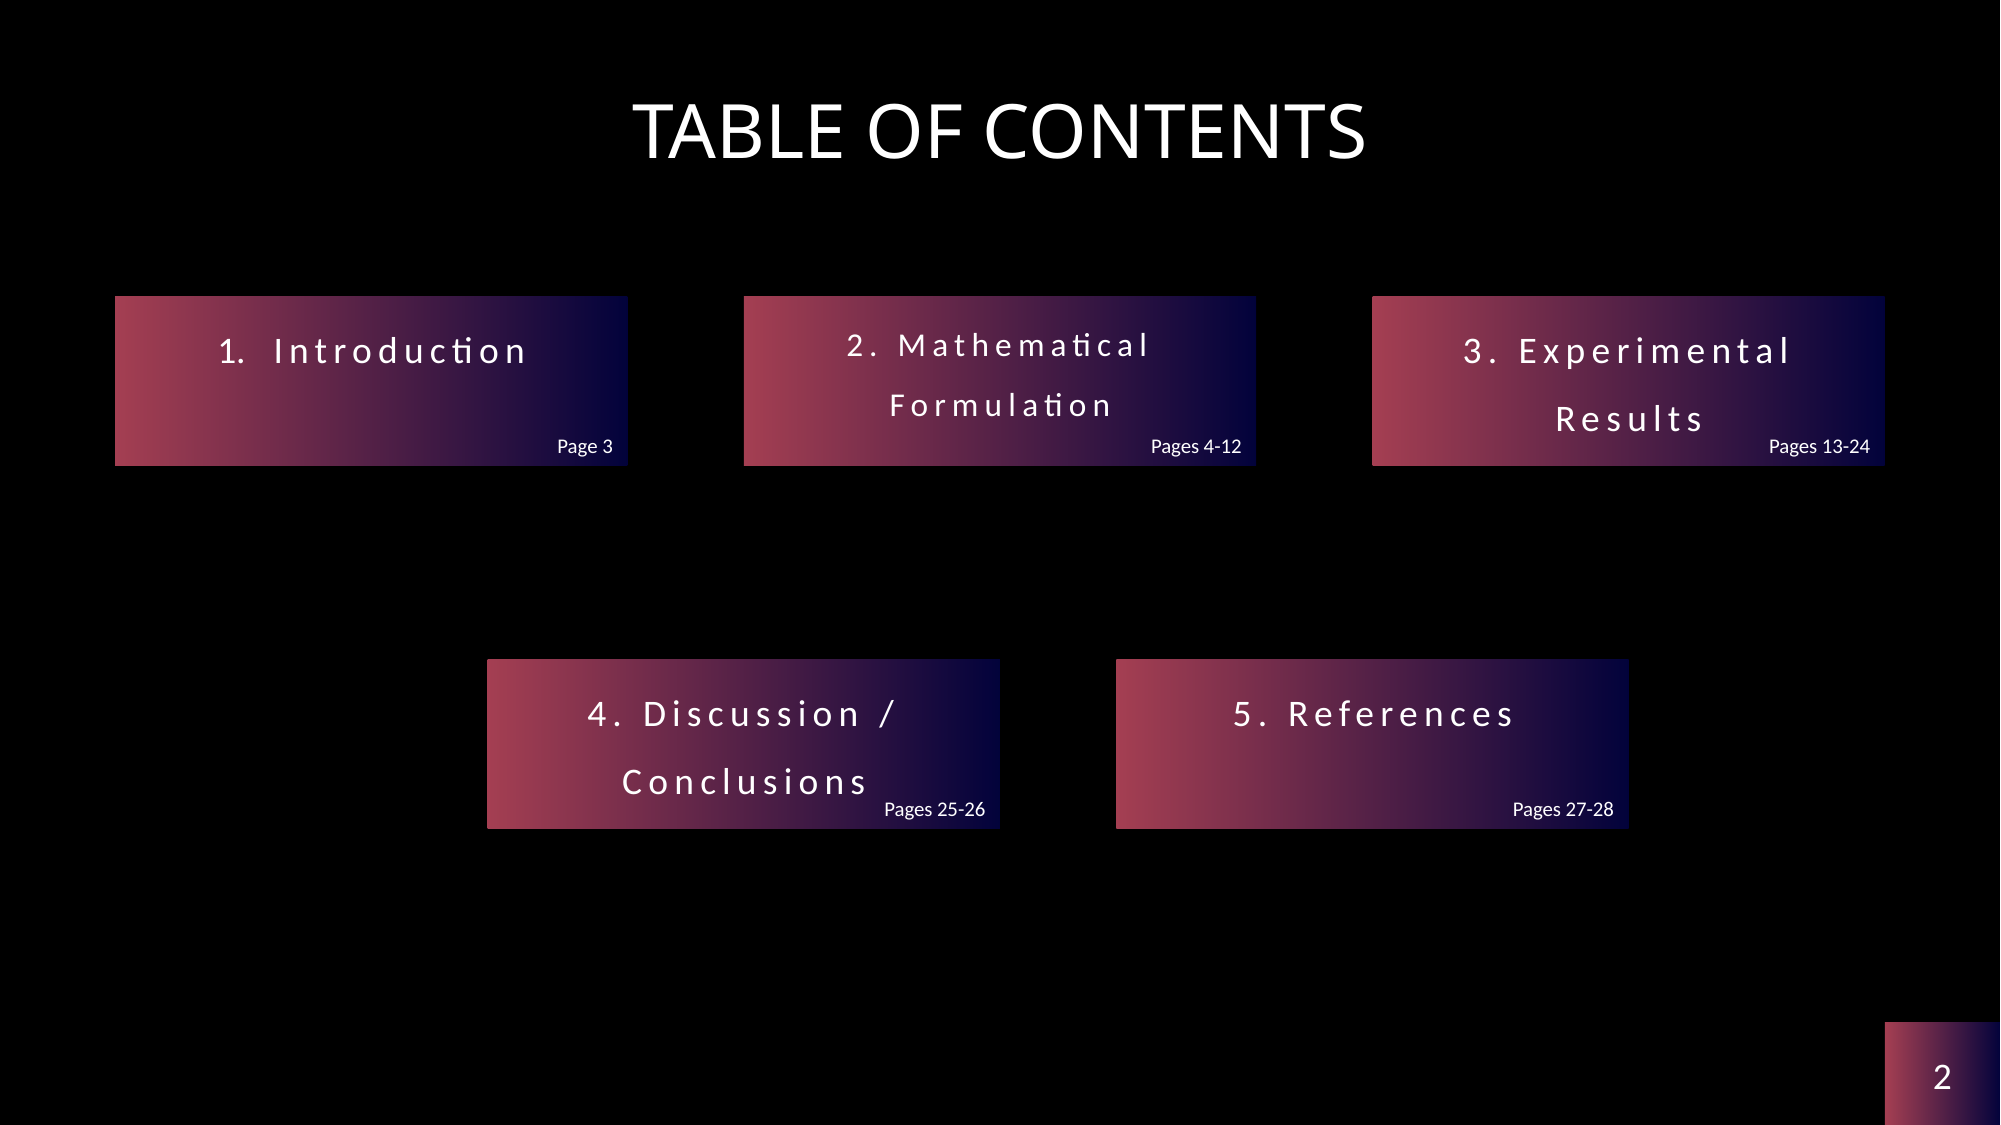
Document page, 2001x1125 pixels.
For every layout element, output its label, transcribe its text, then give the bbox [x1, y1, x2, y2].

text_box Pages 4-12 [1117, 425, 1257, 466]
text_box 2 [1884, 1022, 2000, 1125]
text_box Pages 13-24 [1746, 425, 1885, 466]
text_box 5. References [1116, 659, 1629, 829]
text_box 4. Discussion / Conclusions [487, 659, 1000, 829]
text_box 3. Experimental Results [1372, 296, 1885, 466]
text_box Page 3 [524, 425, 628, 466]
title table of contents [115, 60, 1885, 197]
text_box Pages 25-26 [861, 788, 1000, 829]
text_box Pages 27-28 [1489, 788, 1629, 829]
list Introduction [115, 296, 628, 466]
text_box 2. Mathematical Formulation [743, 296, 1257, 466]
